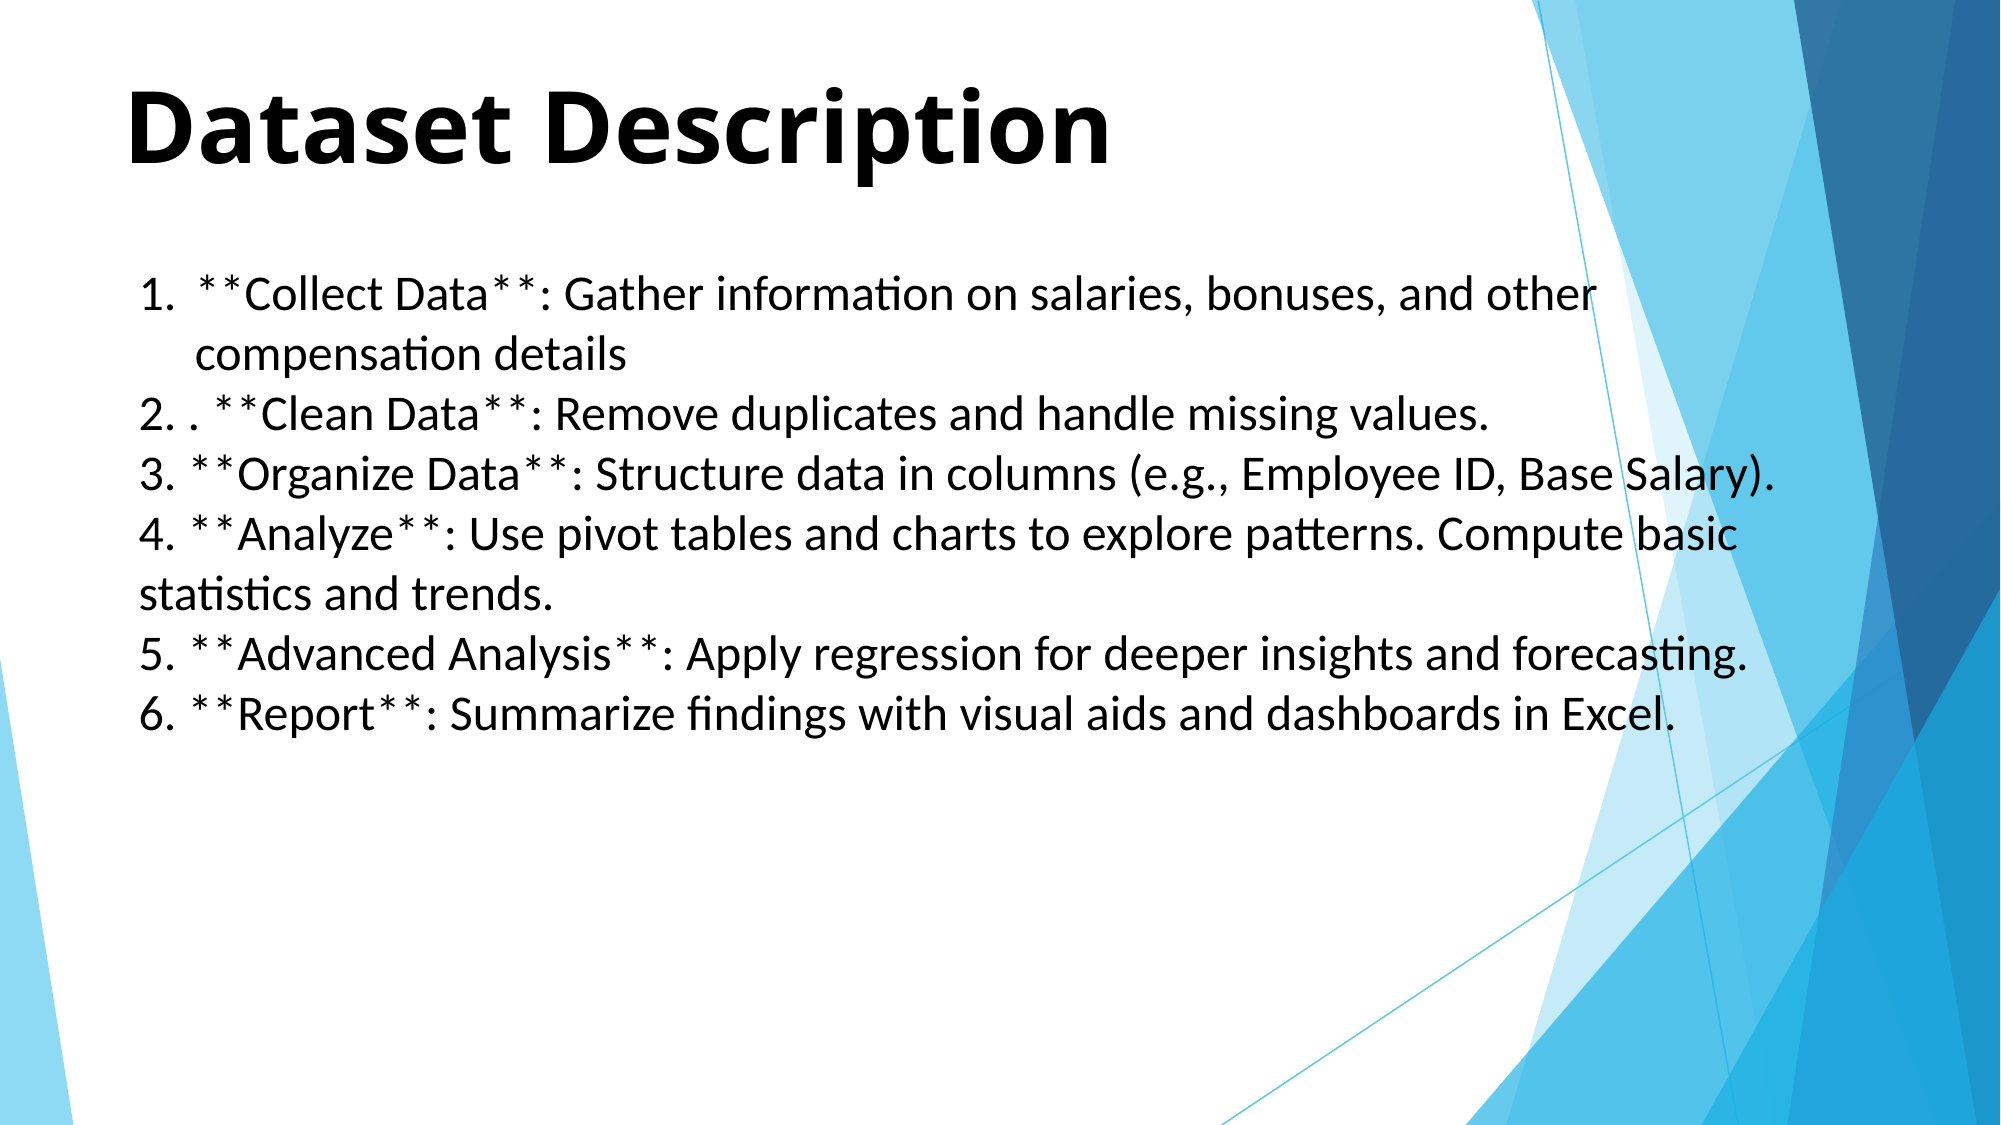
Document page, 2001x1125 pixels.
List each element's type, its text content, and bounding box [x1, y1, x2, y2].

title Dataset Description [123, 63, 1877, 188]
text_box **Collect Data**: Gather information on salaries, bonuses, and other compensation details 2. . **Clean Data**: Remove duplicates and handle missing values. 3. **Organize Data**: Structure data in columns (e.g., Employee ID, Base Salary). 4. **Analyze**: Use pivot tables and charts to explore patterns. Compute basic statistics and trends. 5. **Advanced Analysis**: Apply regression for deeper insights and forecasting. 6. **Report**: Summarize findings with visual aids and dashboards in Excel. [123, 252, 1876, 748]
